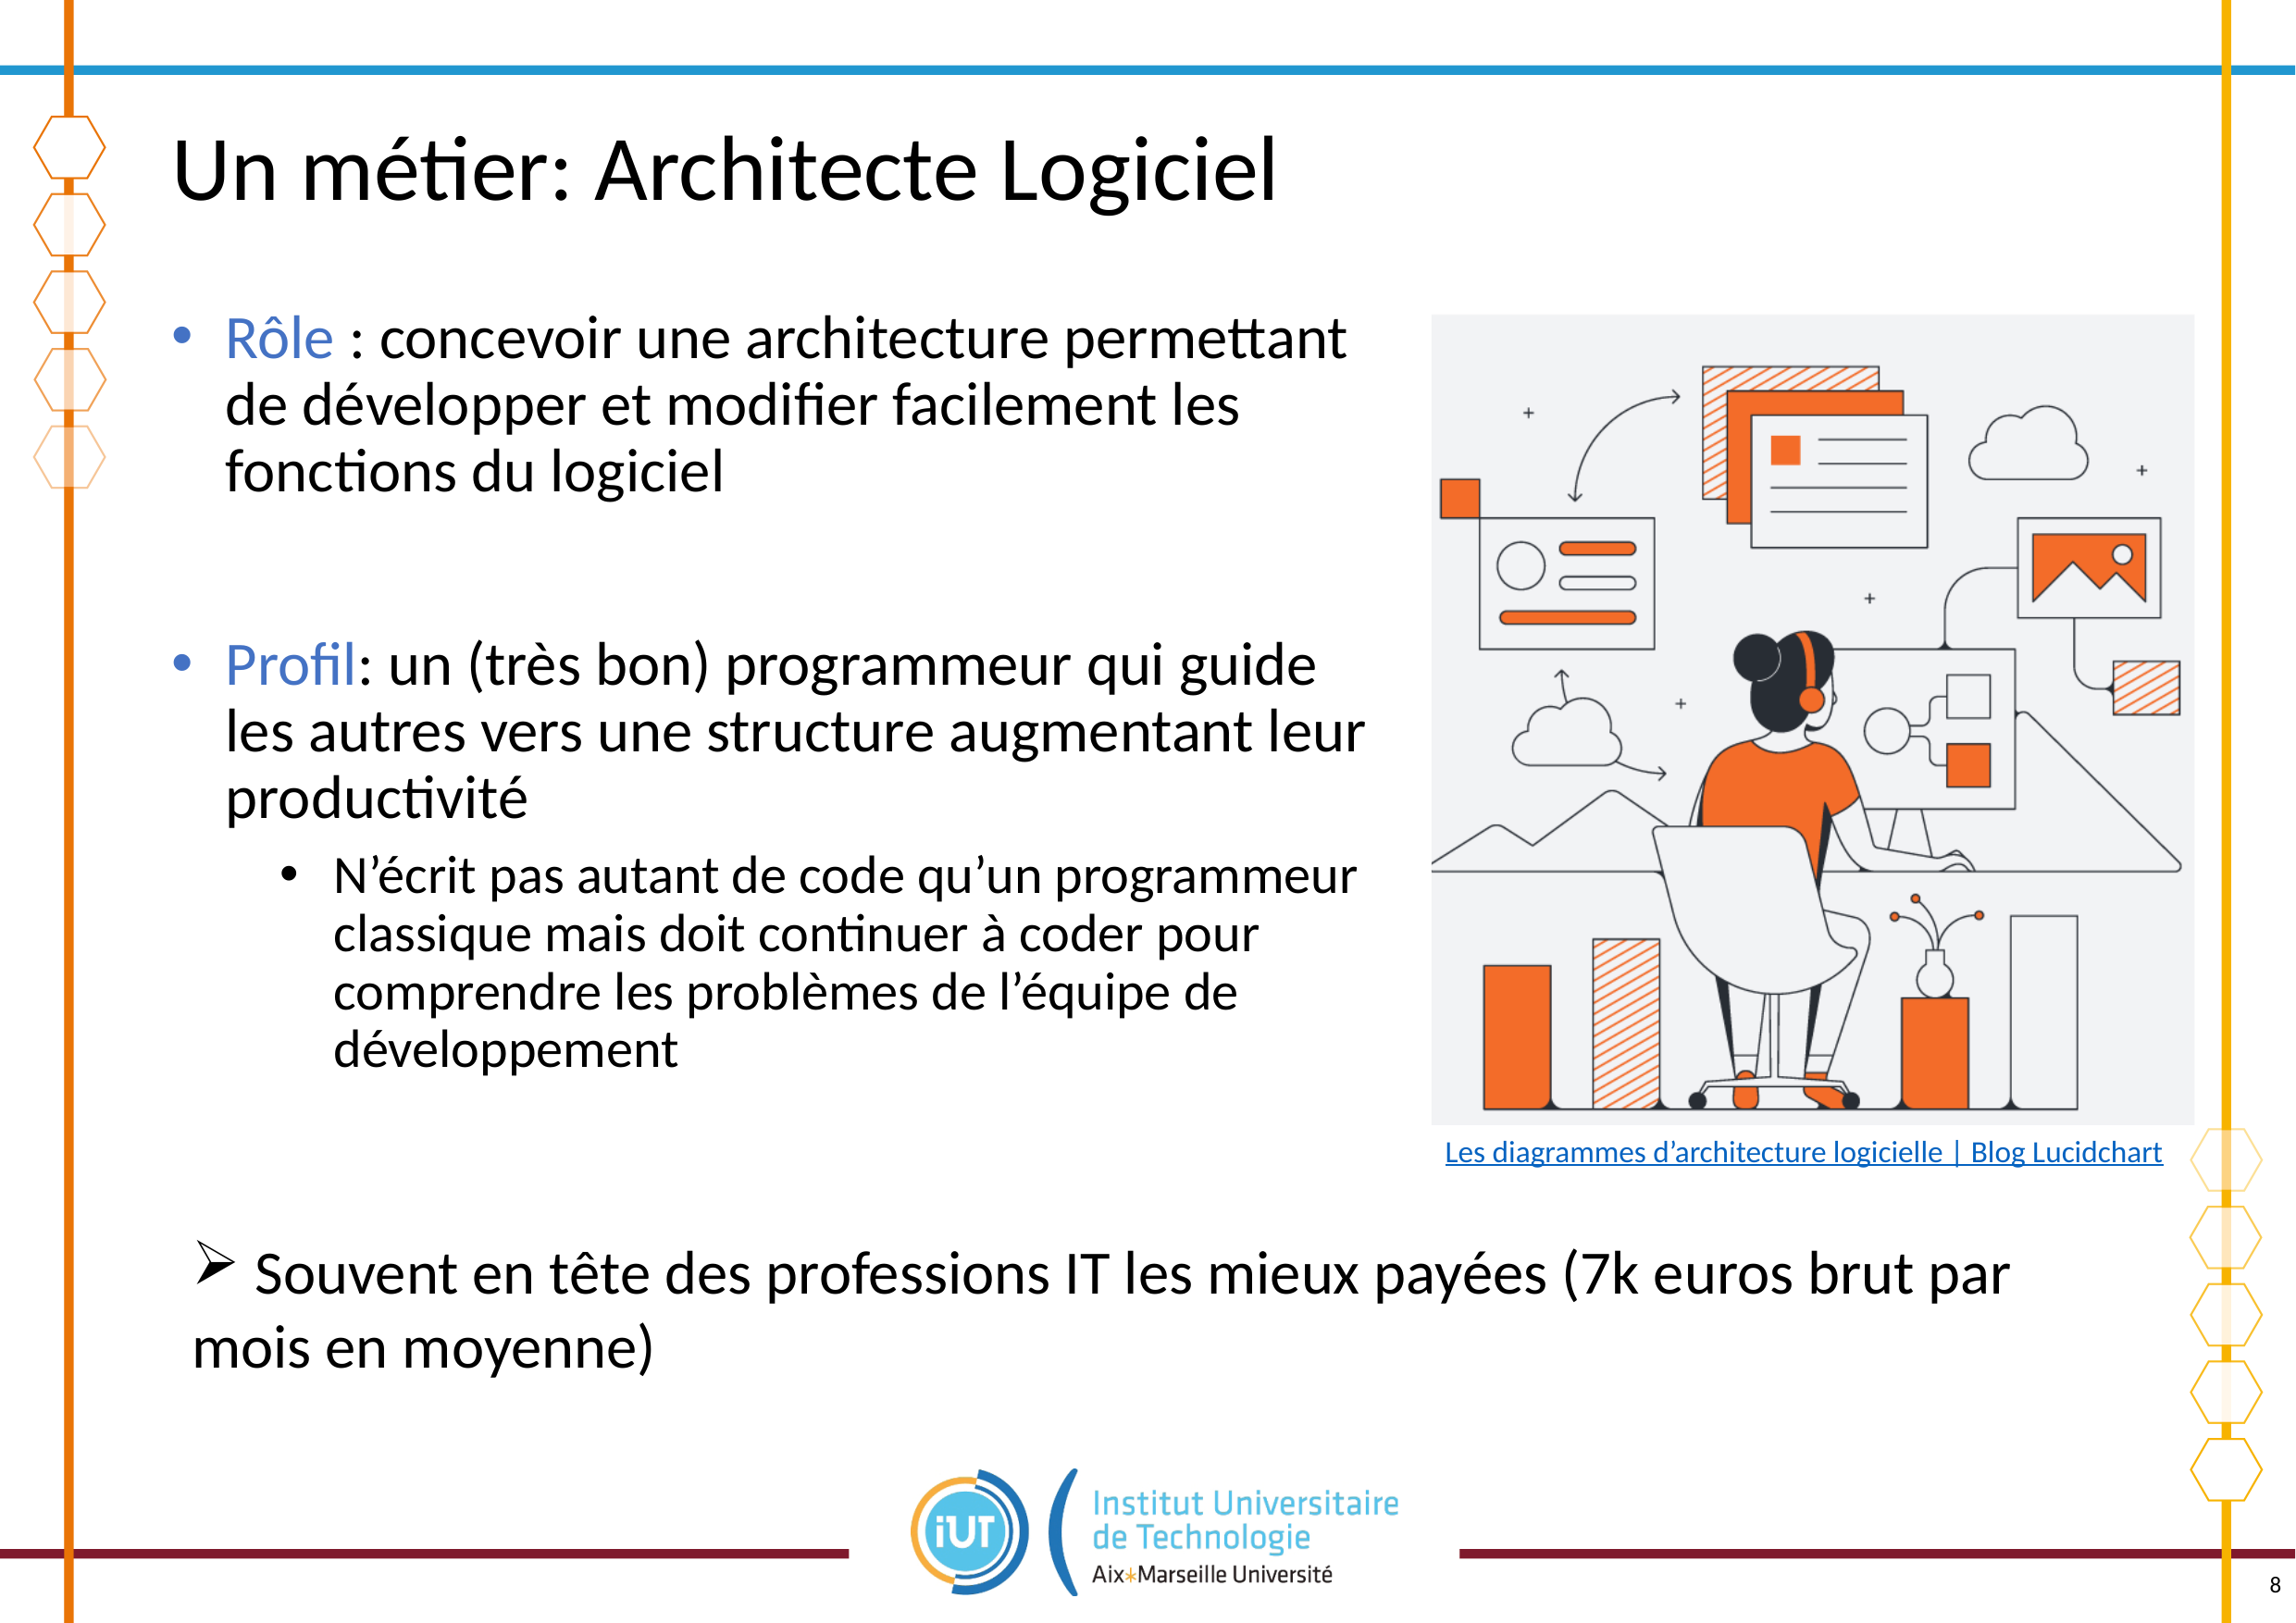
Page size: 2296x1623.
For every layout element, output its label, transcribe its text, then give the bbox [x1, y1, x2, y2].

text_box Les diagrammes d’architecture logicielle | Blog Lucidchart [1431, 1131, 2195, 1175]
text_box Souvent en tête des professions IT les mieux payées (7k euros brut par mois en moyenne) [178, 1225, 2138, 1388]
picture [0, 0, 2296, 1623]
slide_number 8 [1779, 1540, 2296, 1623]
list Rôle : concevoir une architecture permettant de développer et modifier facilement les fonctions du logiciel Profil: un (très bon) programmeur qui guide les autres vers une structure augmentant leur productivité N’écrit pas autant de code qu’un programmeur classique mais doit continuer à coder pour comprendre les problèmes de l’équipe de développement [157, 298, 1388, 1502]
title Un métier: Architecte Logiciel [157, 86, 2138, 255]
